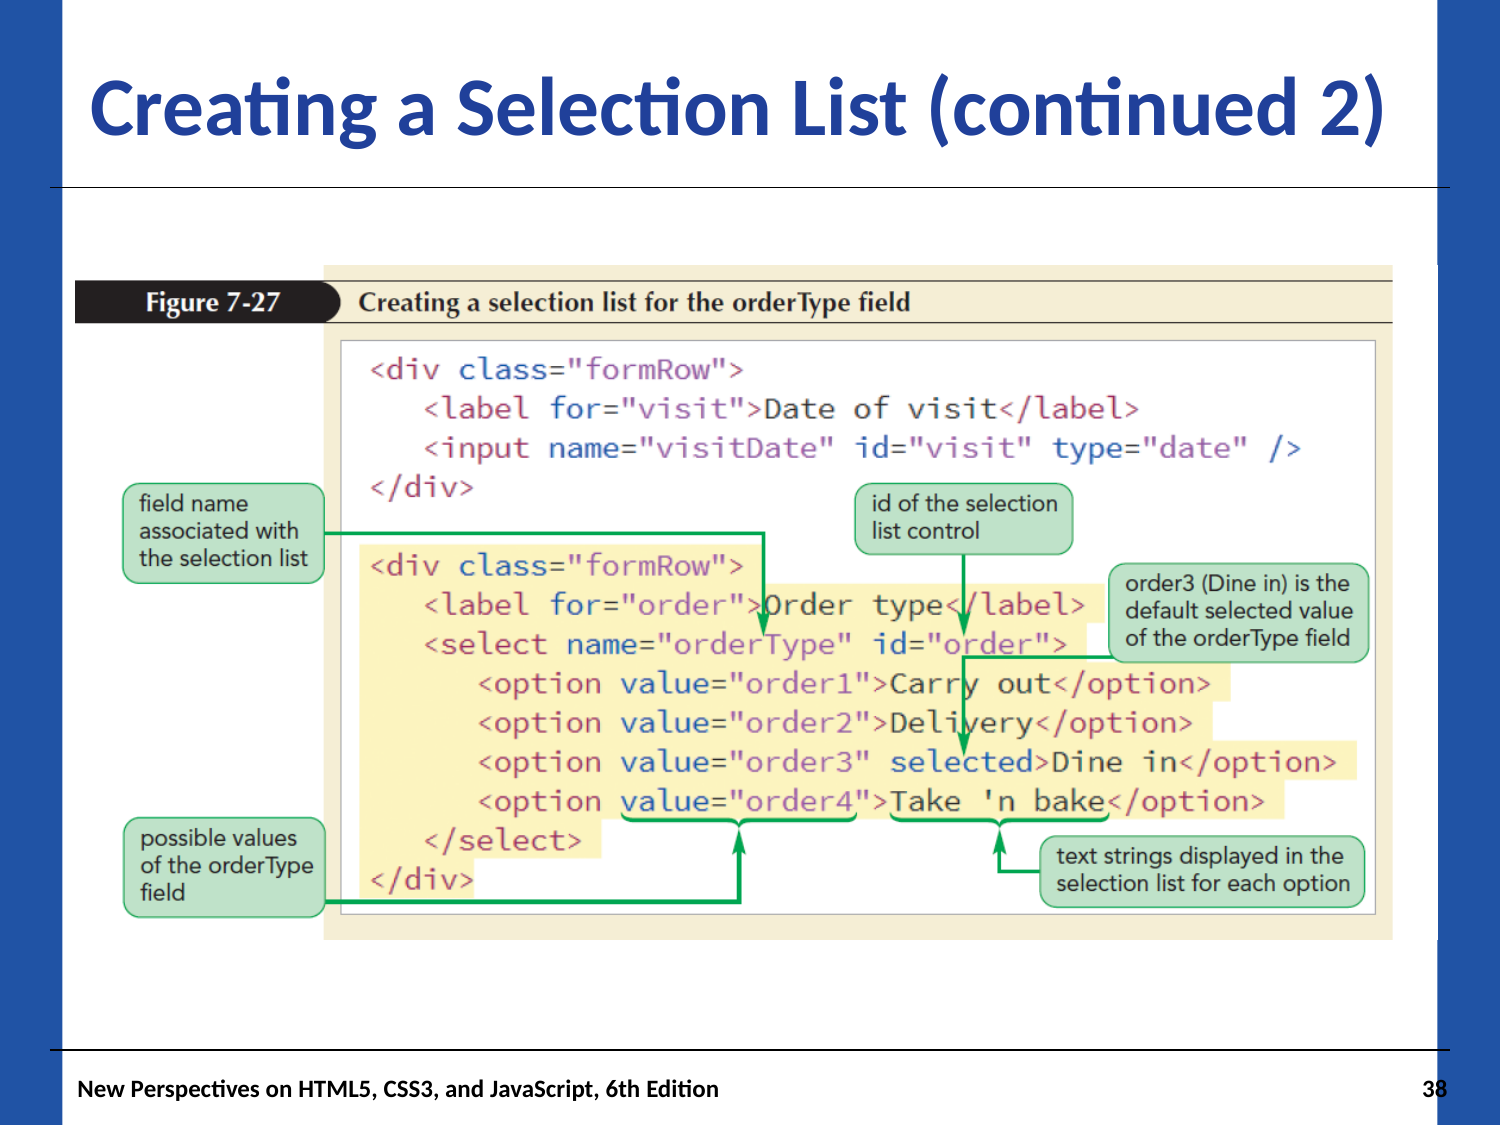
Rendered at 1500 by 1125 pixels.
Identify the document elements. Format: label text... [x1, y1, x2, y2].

slide_number 38 [1413, 1050, 1463, 1125]
title Creating a Selection List (continued 2) [74, 24, 1438, 181]
footer New Perspectives on HTML5, CSS3, and JavaScript, 6th Edition [62, 1050, 1413, 1125]
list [74, 264, 1438, 941]
